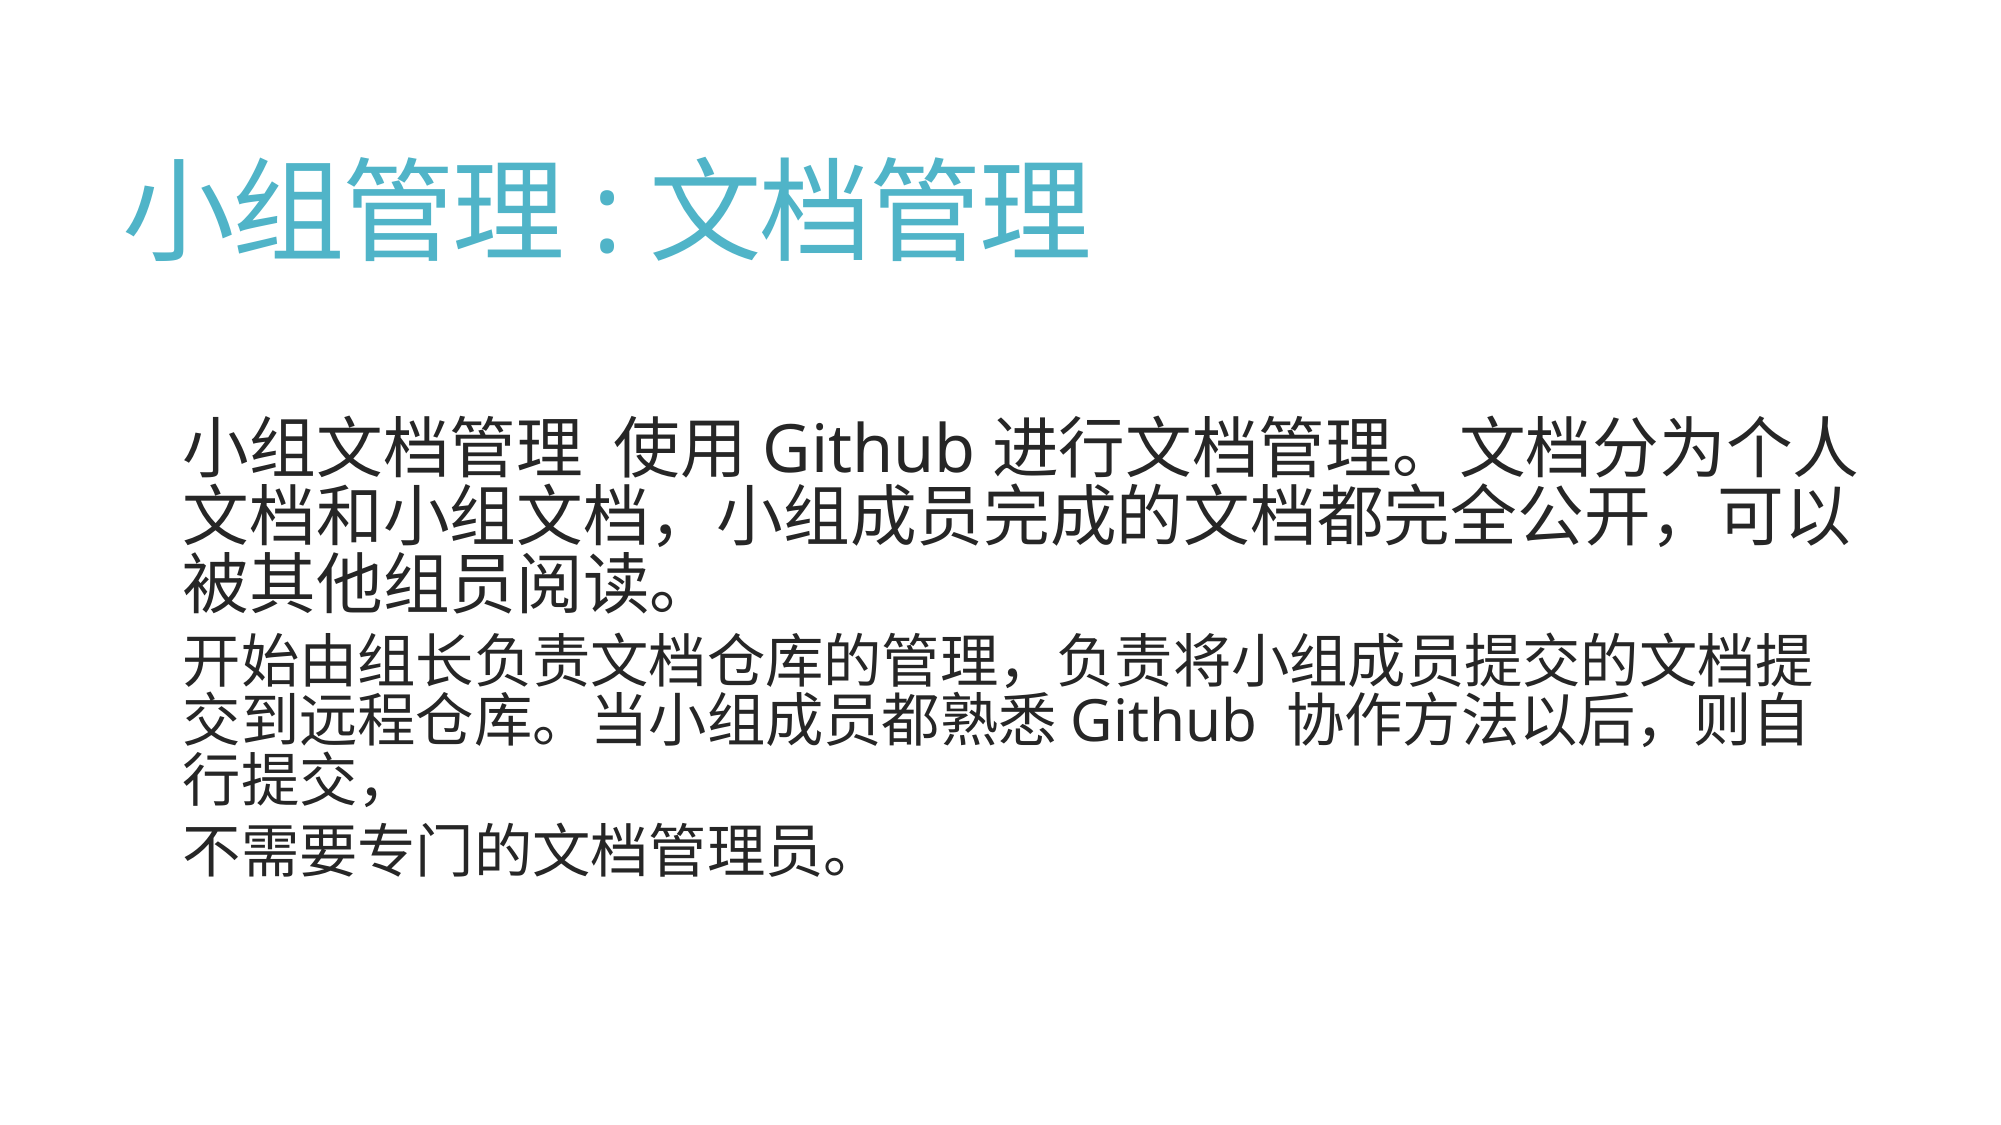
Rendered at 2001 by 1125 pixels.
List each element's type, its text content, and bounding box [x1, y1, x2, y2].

list 小组文档管理 使用Github进行文档管理。文档分为个人文档和小组文档，小组成员完成的文档都完全公开，可以被其他组员阅读。 开始由组长负责文档仓库的管理，负责将小组成员提交的文档提交到远程仓库。当小组成员都熟悉Github 协作方法以后，则自行提交， 不需要专门的文档管理员。 [111, 410, 1876, 970]
title 小组管理:文档管理 [107, 81, 1875, 354]
